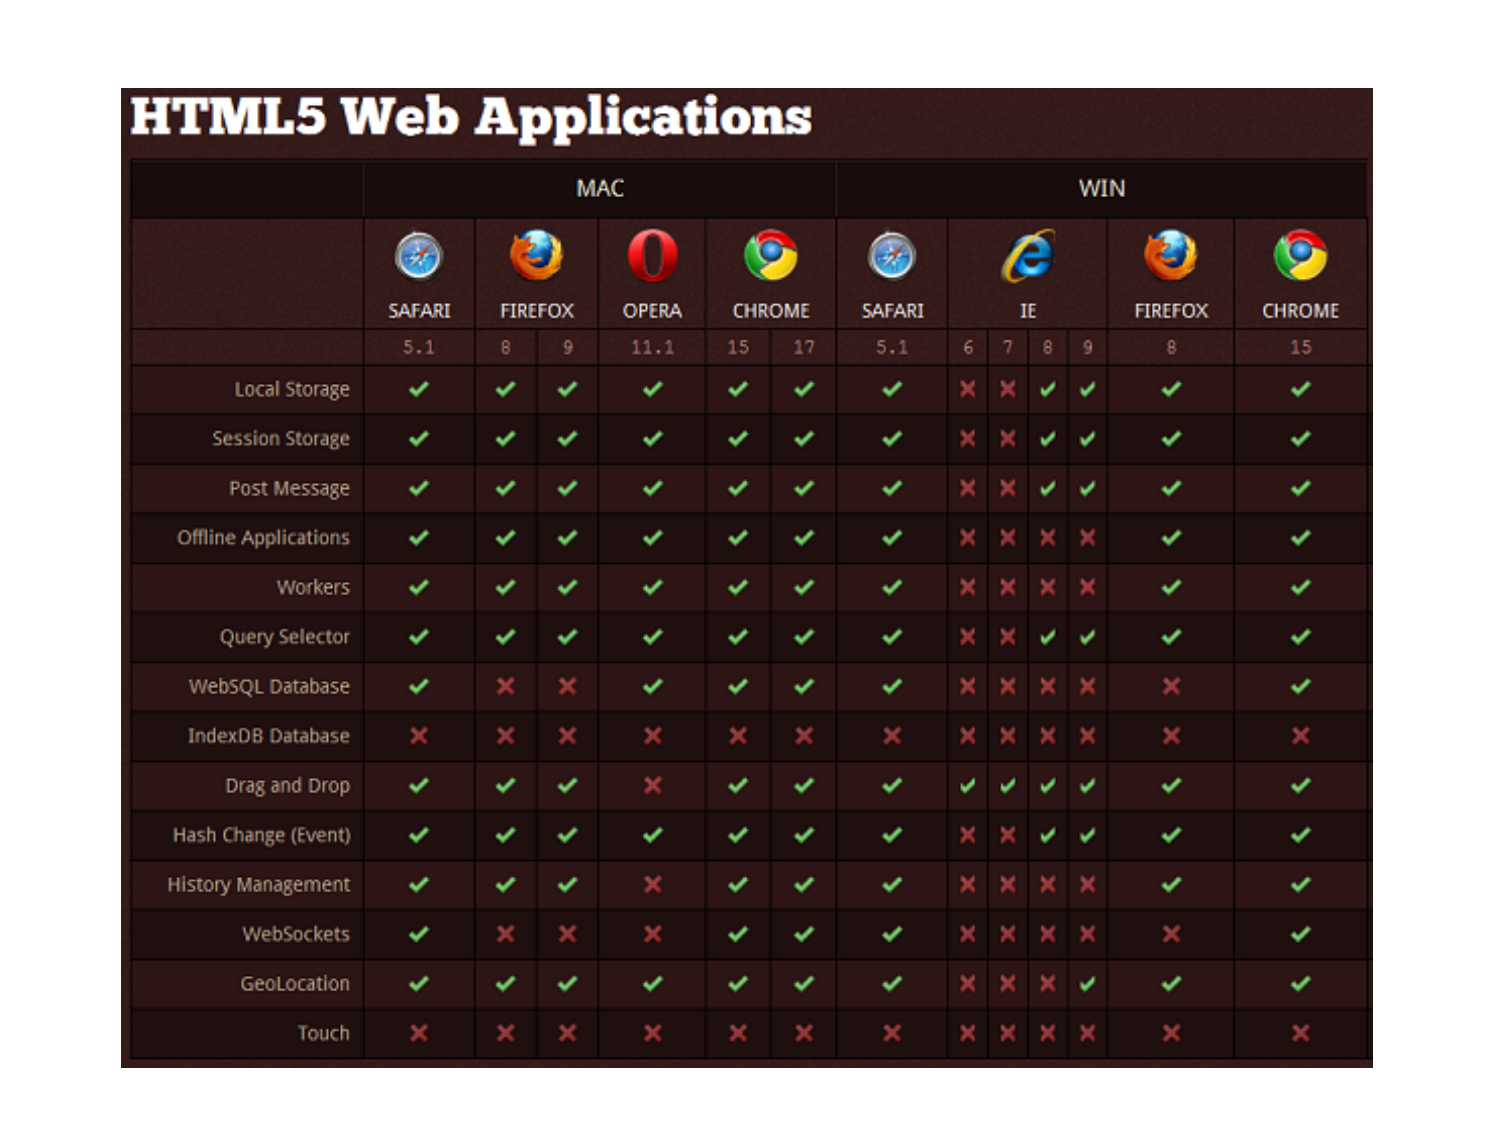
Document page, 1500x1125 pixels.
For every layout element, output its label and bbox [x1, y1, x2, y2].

picture [120, 88, 1374, 1068]
